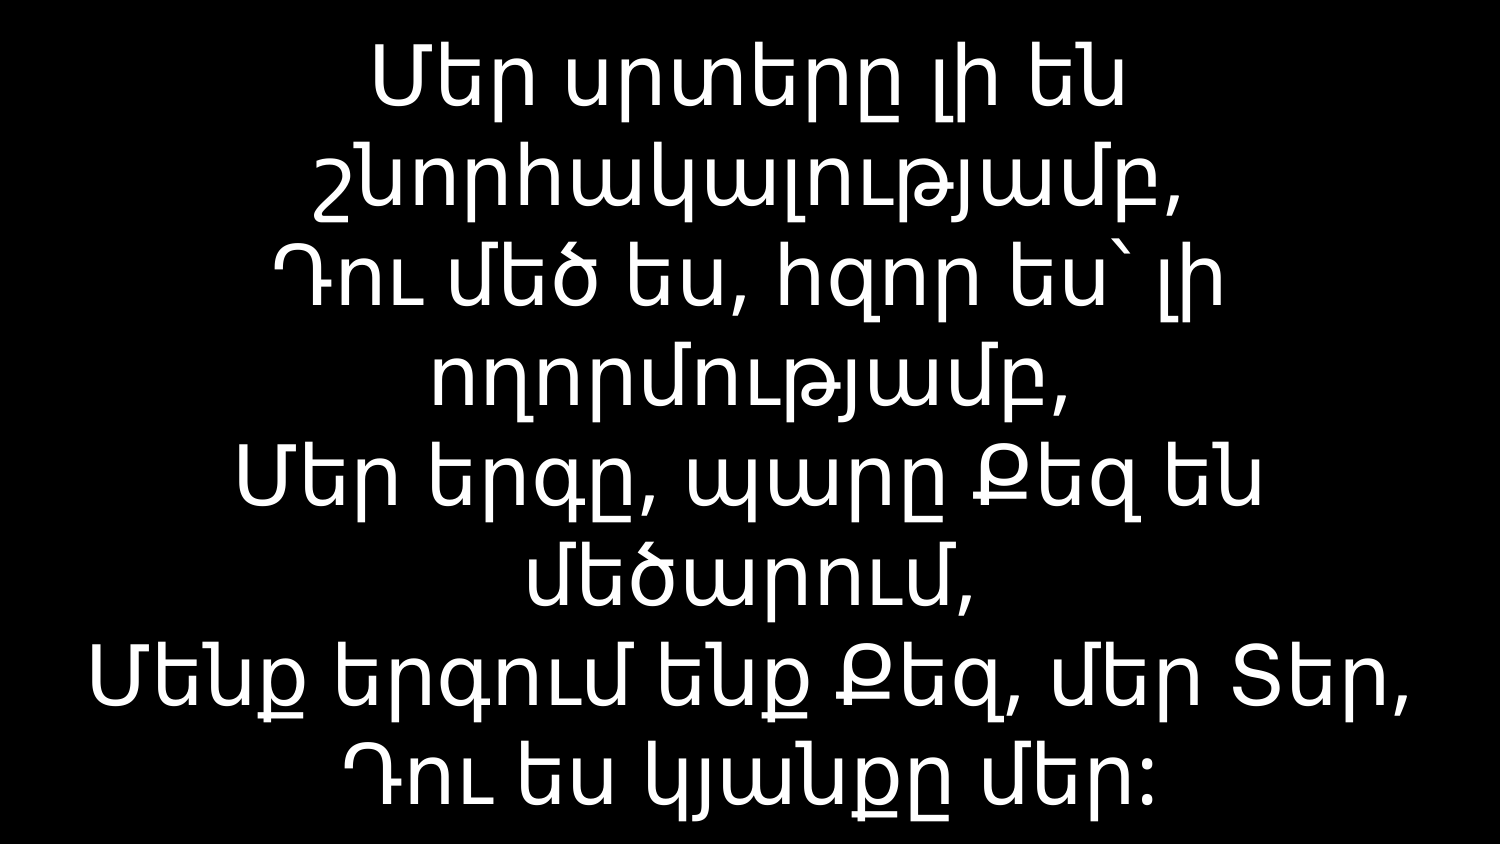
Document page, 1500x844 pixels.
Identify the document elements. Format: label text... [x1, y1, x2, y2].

title Մեր սրտերը լի են շնորհակալությամբ, Դու մեծ ես, հզոր ես՝ լի ողորմությամբ, Մեր երգը, պարը Քեզ են մեծարում, Մենք երգում ենք Քեզ, մեր Տեր, Դու ես կյանքը մեր: [0, 0, 1500, 844]
